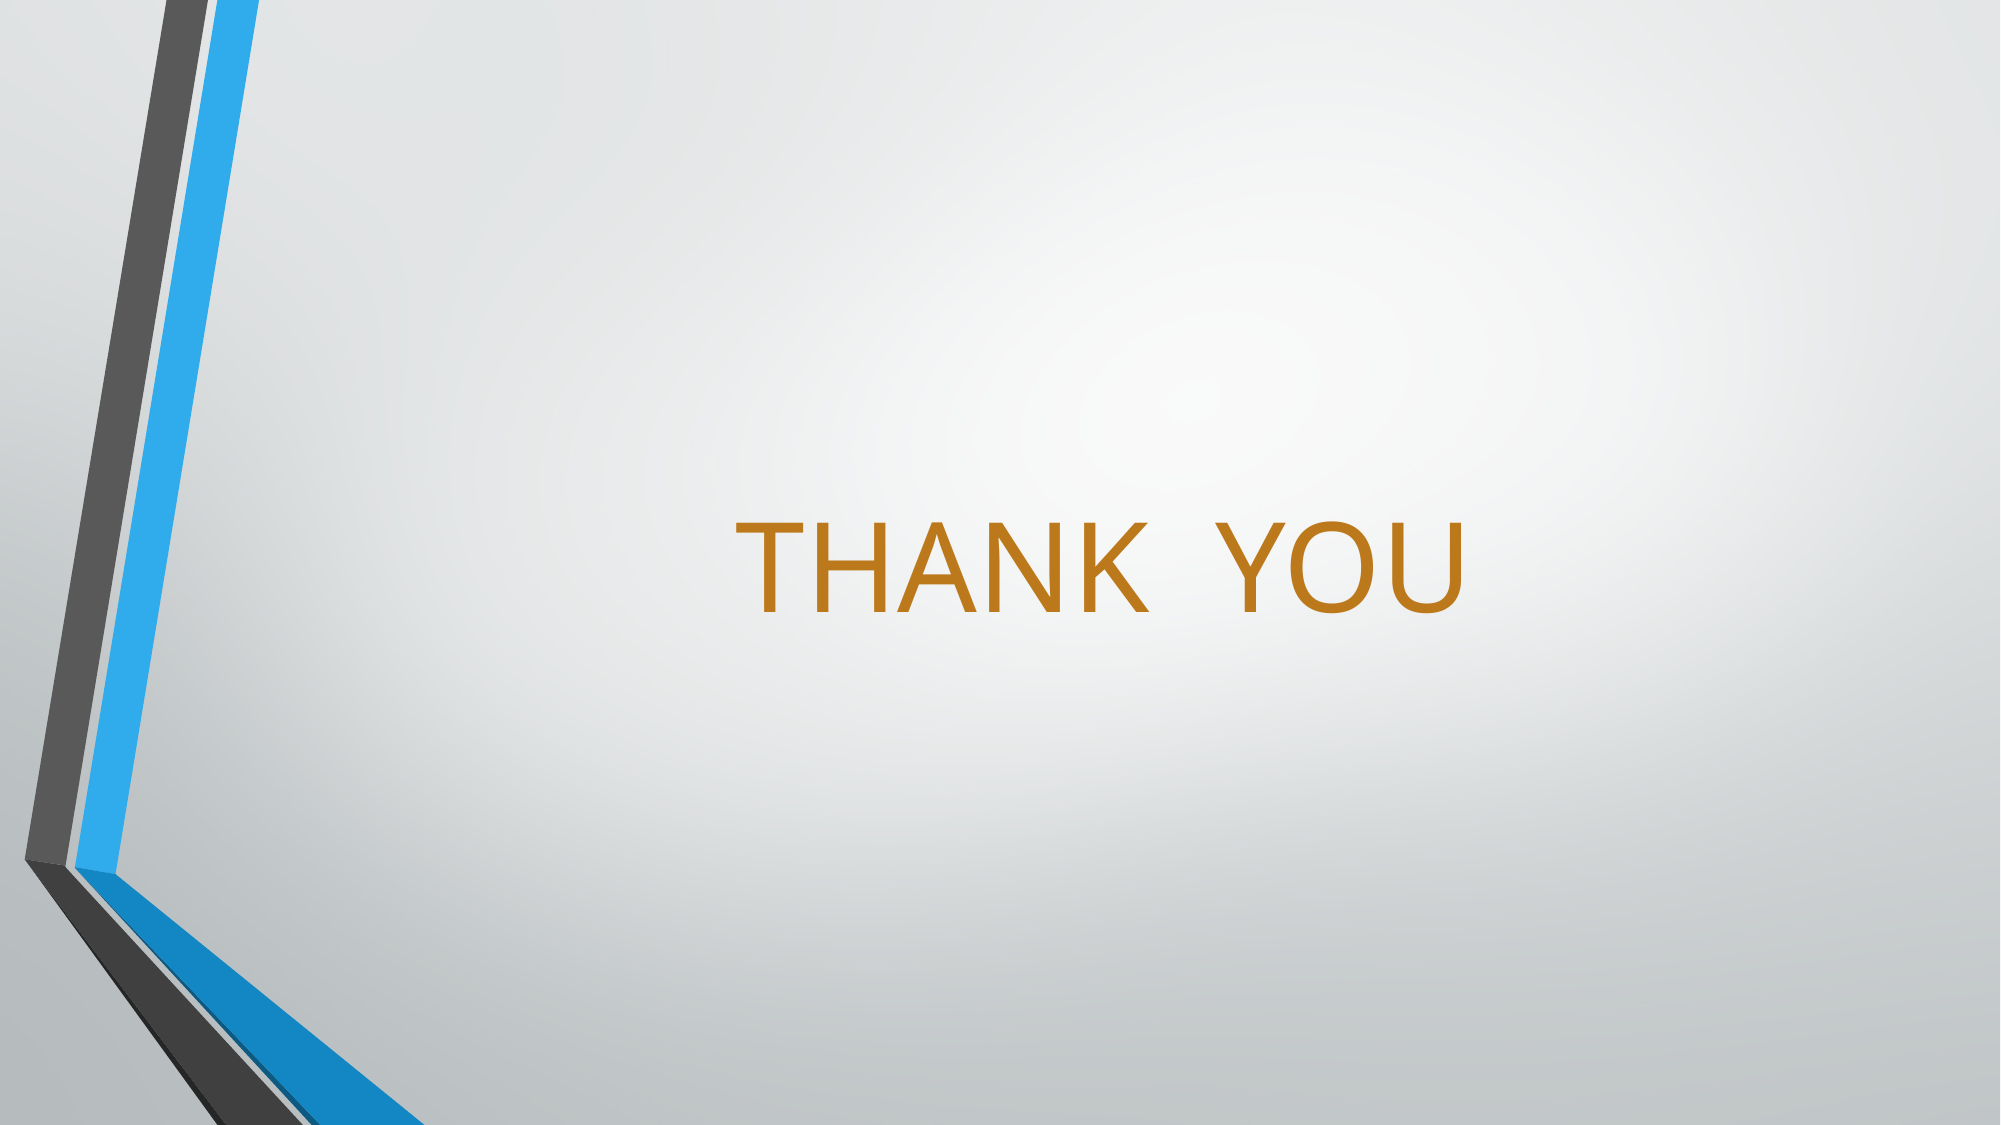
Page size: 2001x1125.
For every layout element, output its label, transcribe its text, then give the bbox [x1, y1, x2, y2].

title THANK YOU [298, 418, 1943, 707]
